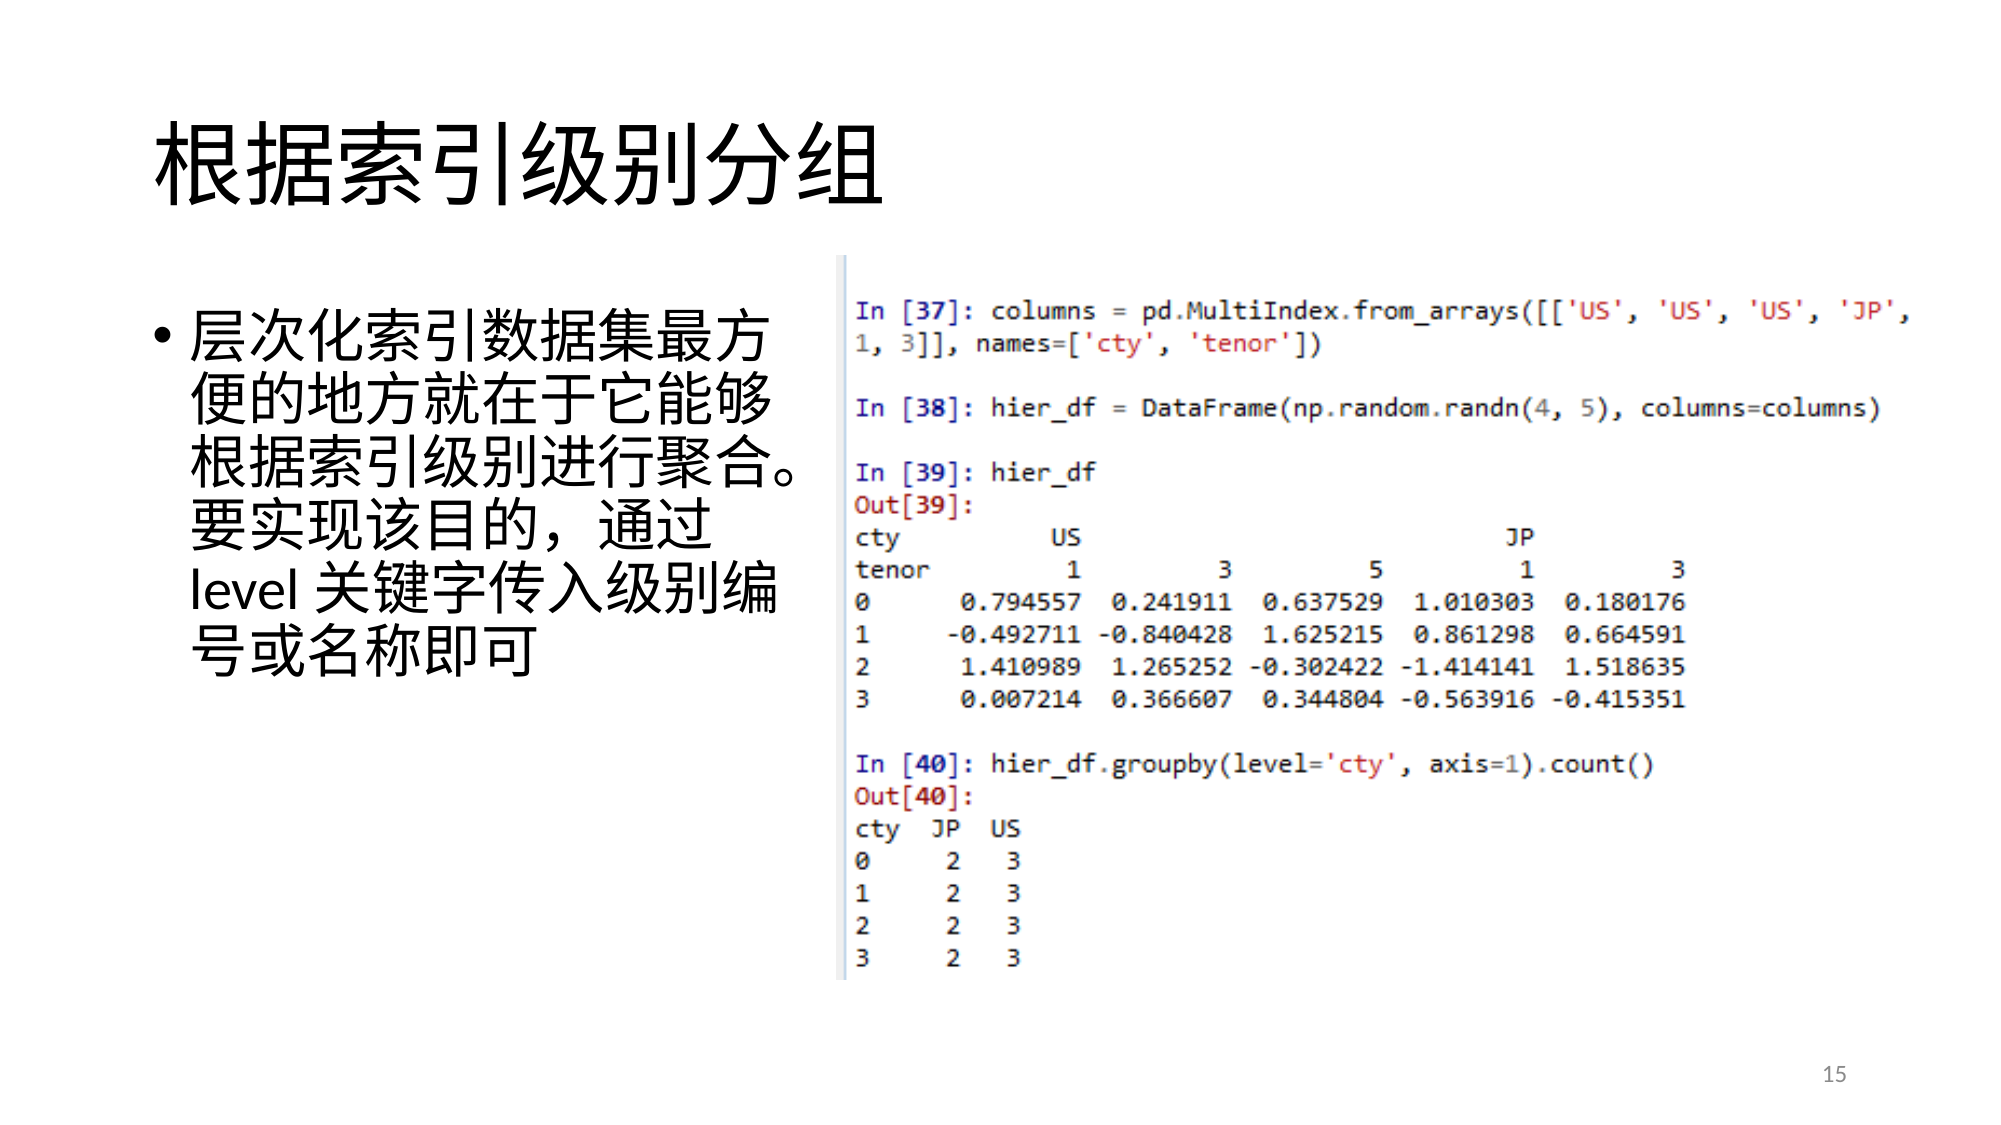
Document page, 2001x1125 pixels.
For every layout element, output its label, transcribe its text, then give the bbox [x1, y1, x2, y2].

title 根据索引级别分组 [137, 59, 1863, 278]
picture [836, 255, 1926, 980]
slide_number 15 [1412, 1042, 1863, 1103]
list 层次化索引数据集最方便的地方就在于它能够根据索引级别进行聚合。要实现该目的，通过level关键字传入级别编号或名称即可 [137, 299, 809, 1014]
